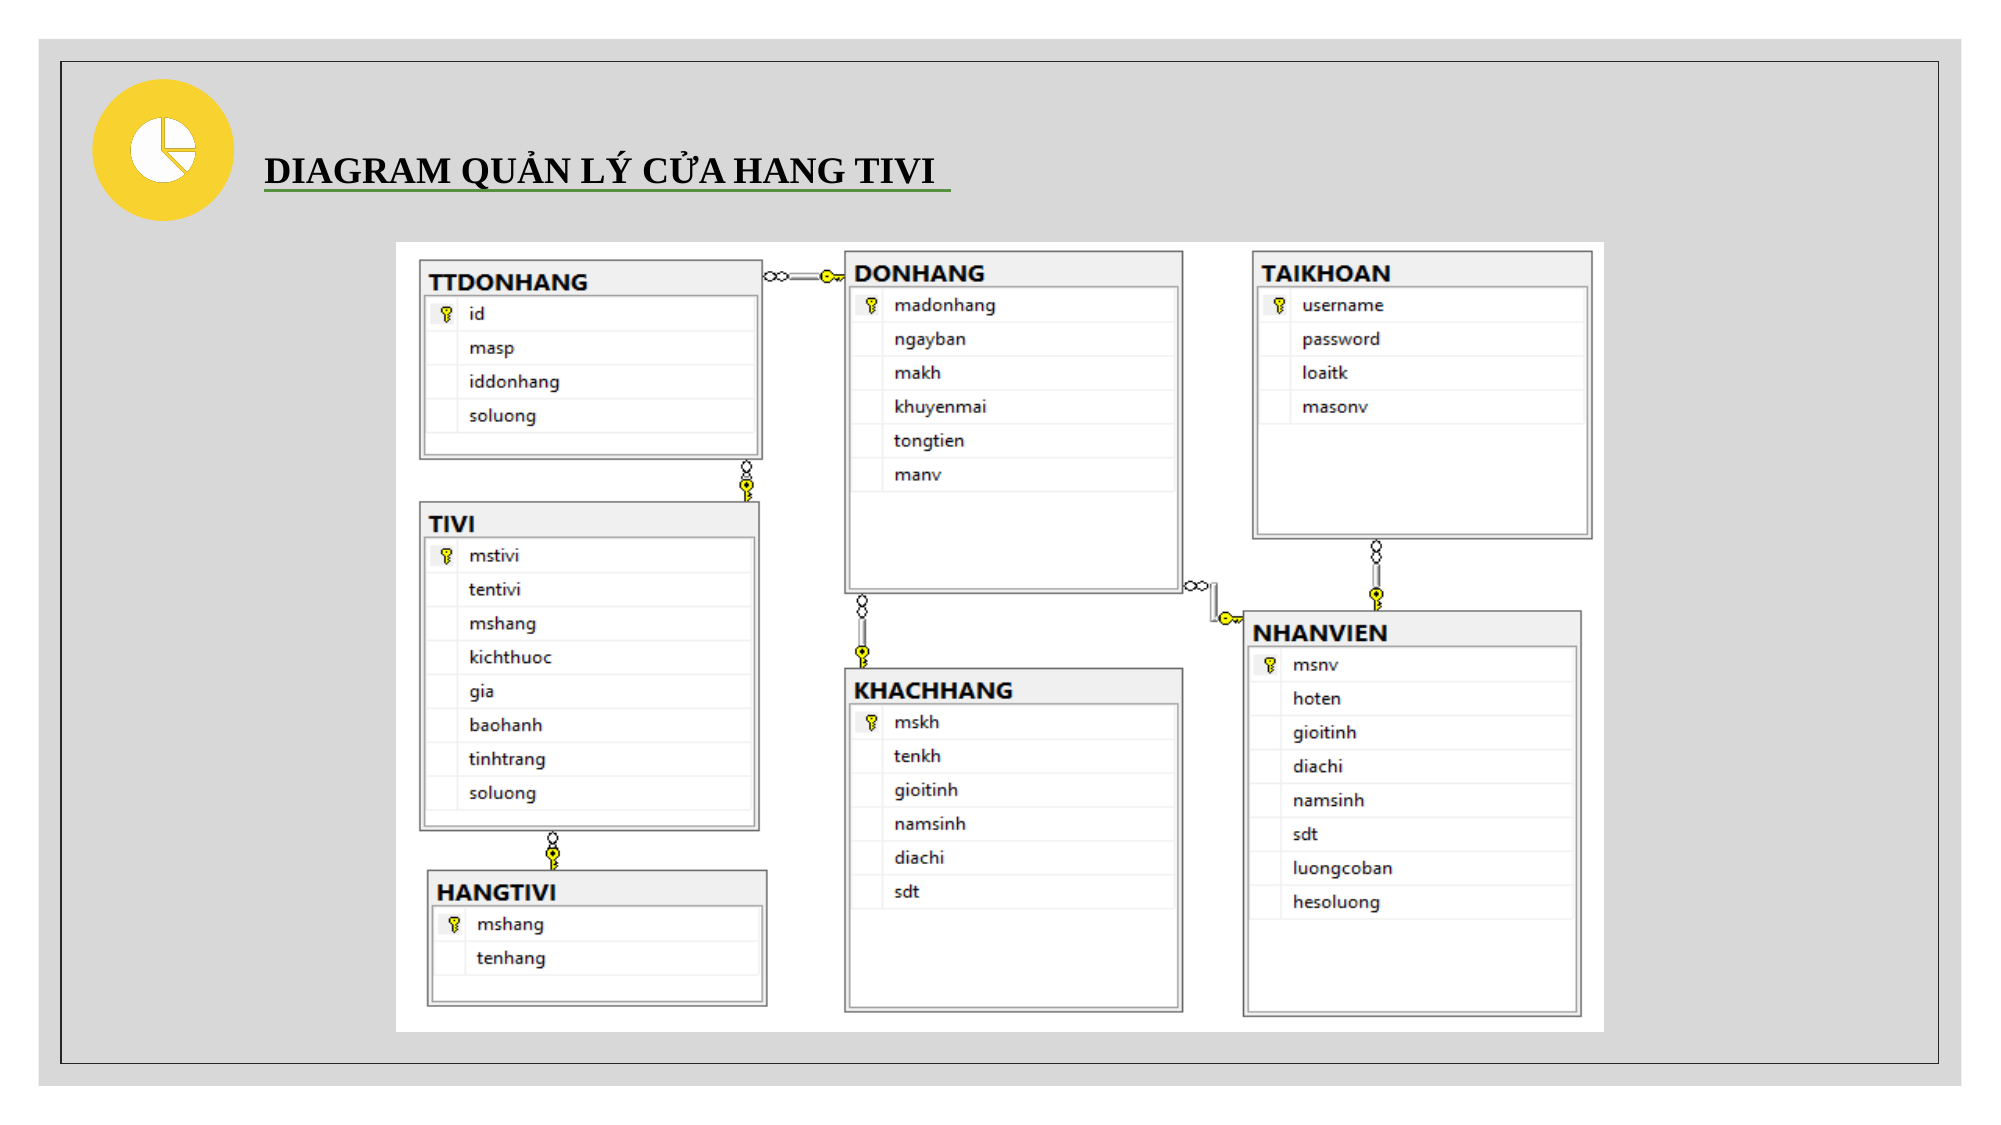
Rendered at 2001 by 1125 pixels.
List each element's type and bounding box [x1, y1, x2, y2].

text_box [92, 79, 993, 242]
picture [395, 241, 1604, 1033]
